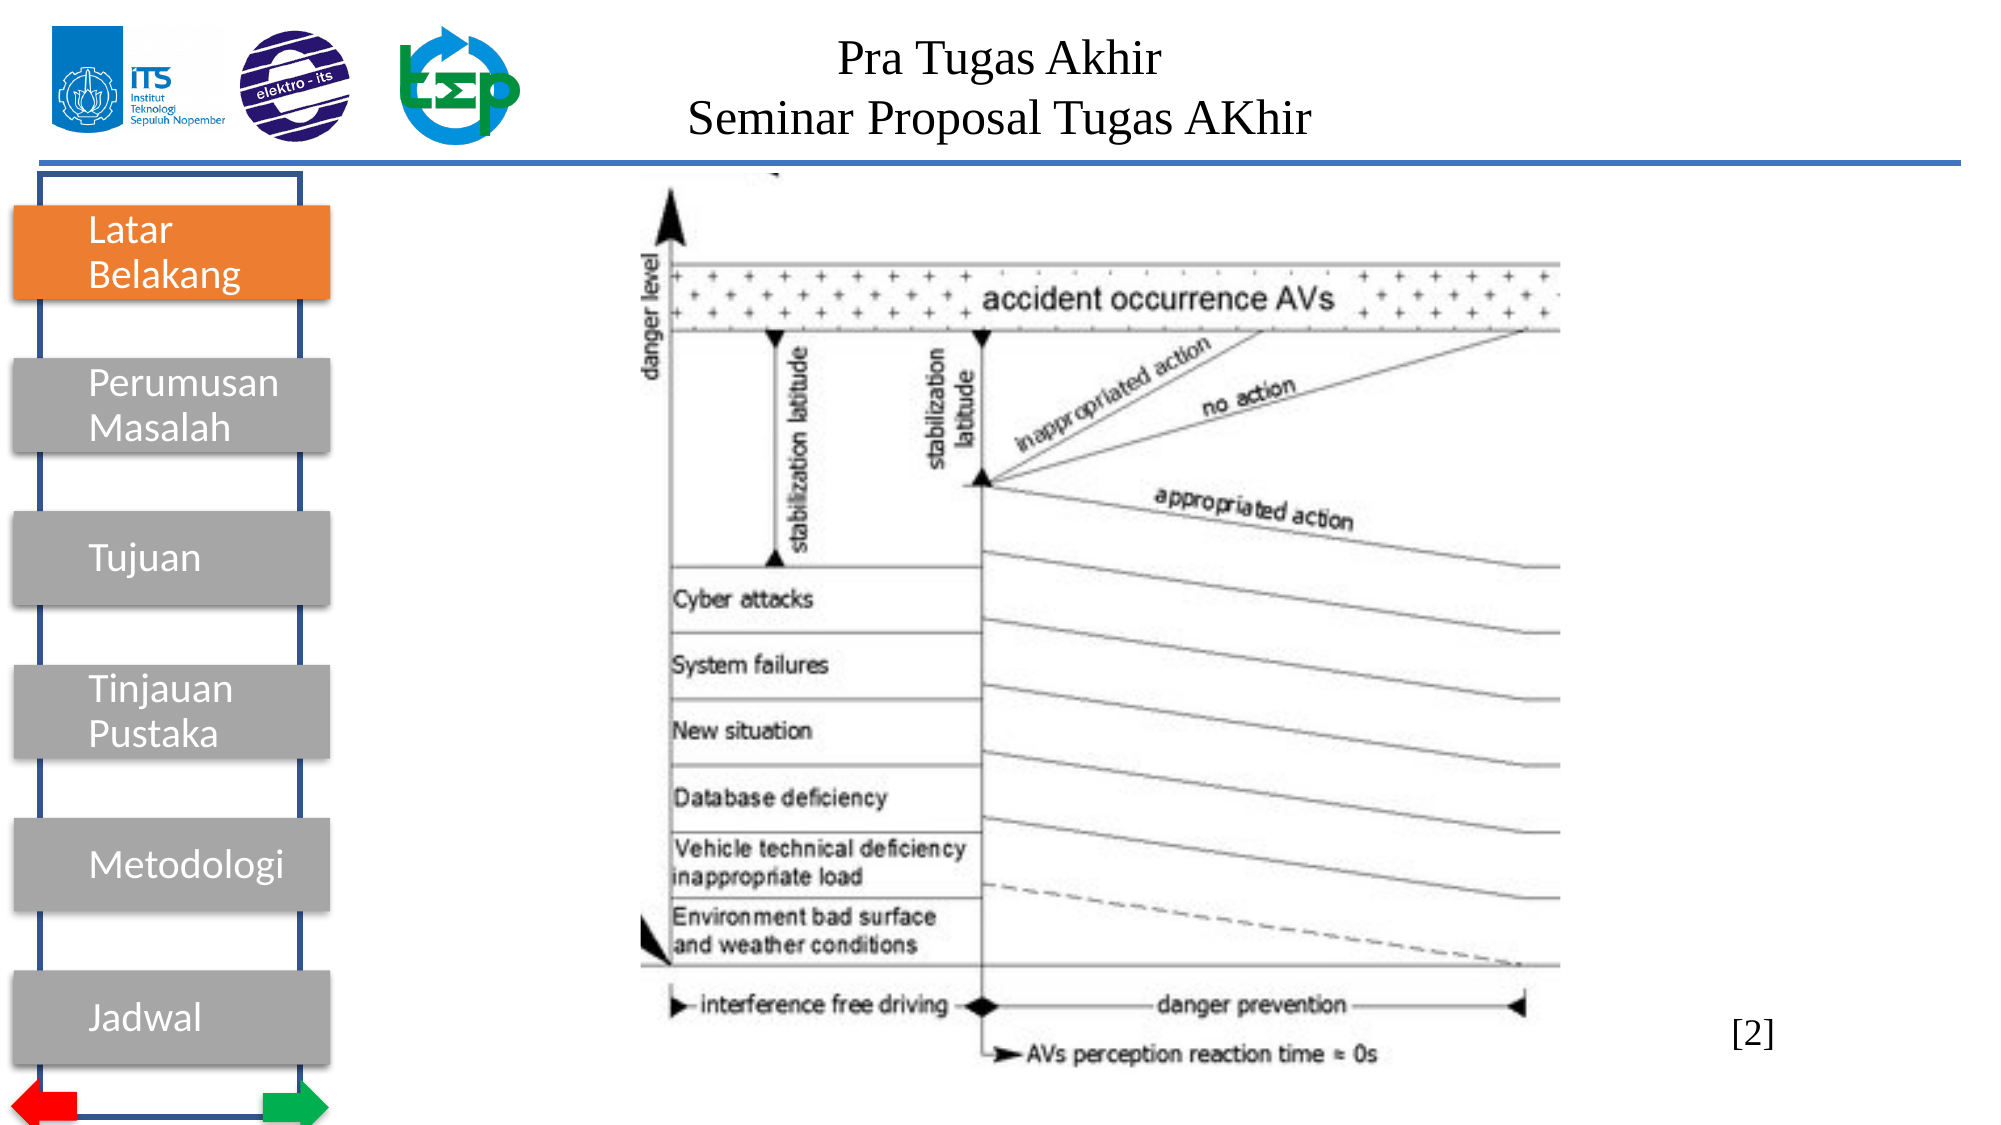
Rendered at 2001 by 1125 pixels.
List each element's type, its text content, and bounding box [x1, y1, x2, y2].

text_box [13, 970, 331, 1065]
picture [52, 26, 225, 133]
text_box [2] [1716, 1000, 1815, 1061]
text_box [13, 511, 331, 605]
picture [640, 173, 1561, 1089]
text_box [39, 1074, 301, 1118]
text_box [39, 614, 301, 664]
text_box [13, 358, 331, 452]
text_box Metodologi [13, 817, 331, 912]
text_box [39, 768, 301, 817]
picture [235, 26, 355, 145]
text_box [13, 205, 331, 300]
text_box [261, 1076, 331, 1125]
text_box [39, 461, 301, 509]
text_box [9, 1075, 78, 1125]
text_box [39, 173, 301, 203]
text_box [39, 308, 301, 356]
text_box [39, 921, 301, 969]
text_box Pra Tugas Akhir Seminar Proposal Tugas AKhir [652, 17, 1347, 152]
text_box Tinjauan Pustaka [13, 664, 331, 759]
picture [400, 26, 520, 145]
